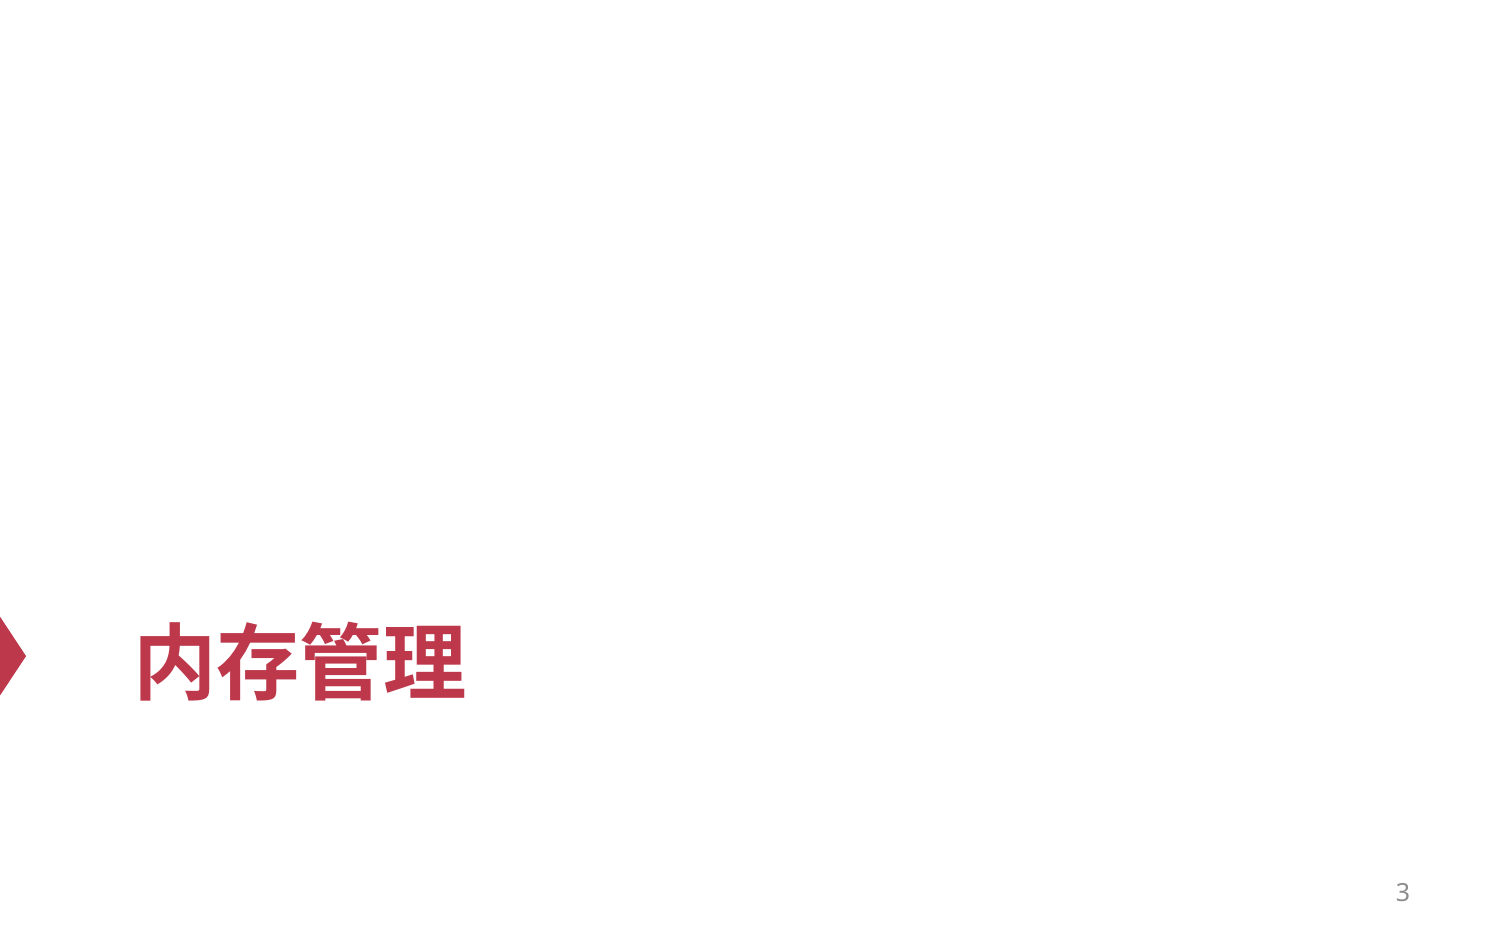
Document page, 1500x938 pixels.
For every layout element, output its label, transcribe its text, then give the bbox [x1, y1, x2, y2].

slide_number 3 [1074, 868, 1425, 919]
title 内存管理 [118, 602, 1394, 789]
